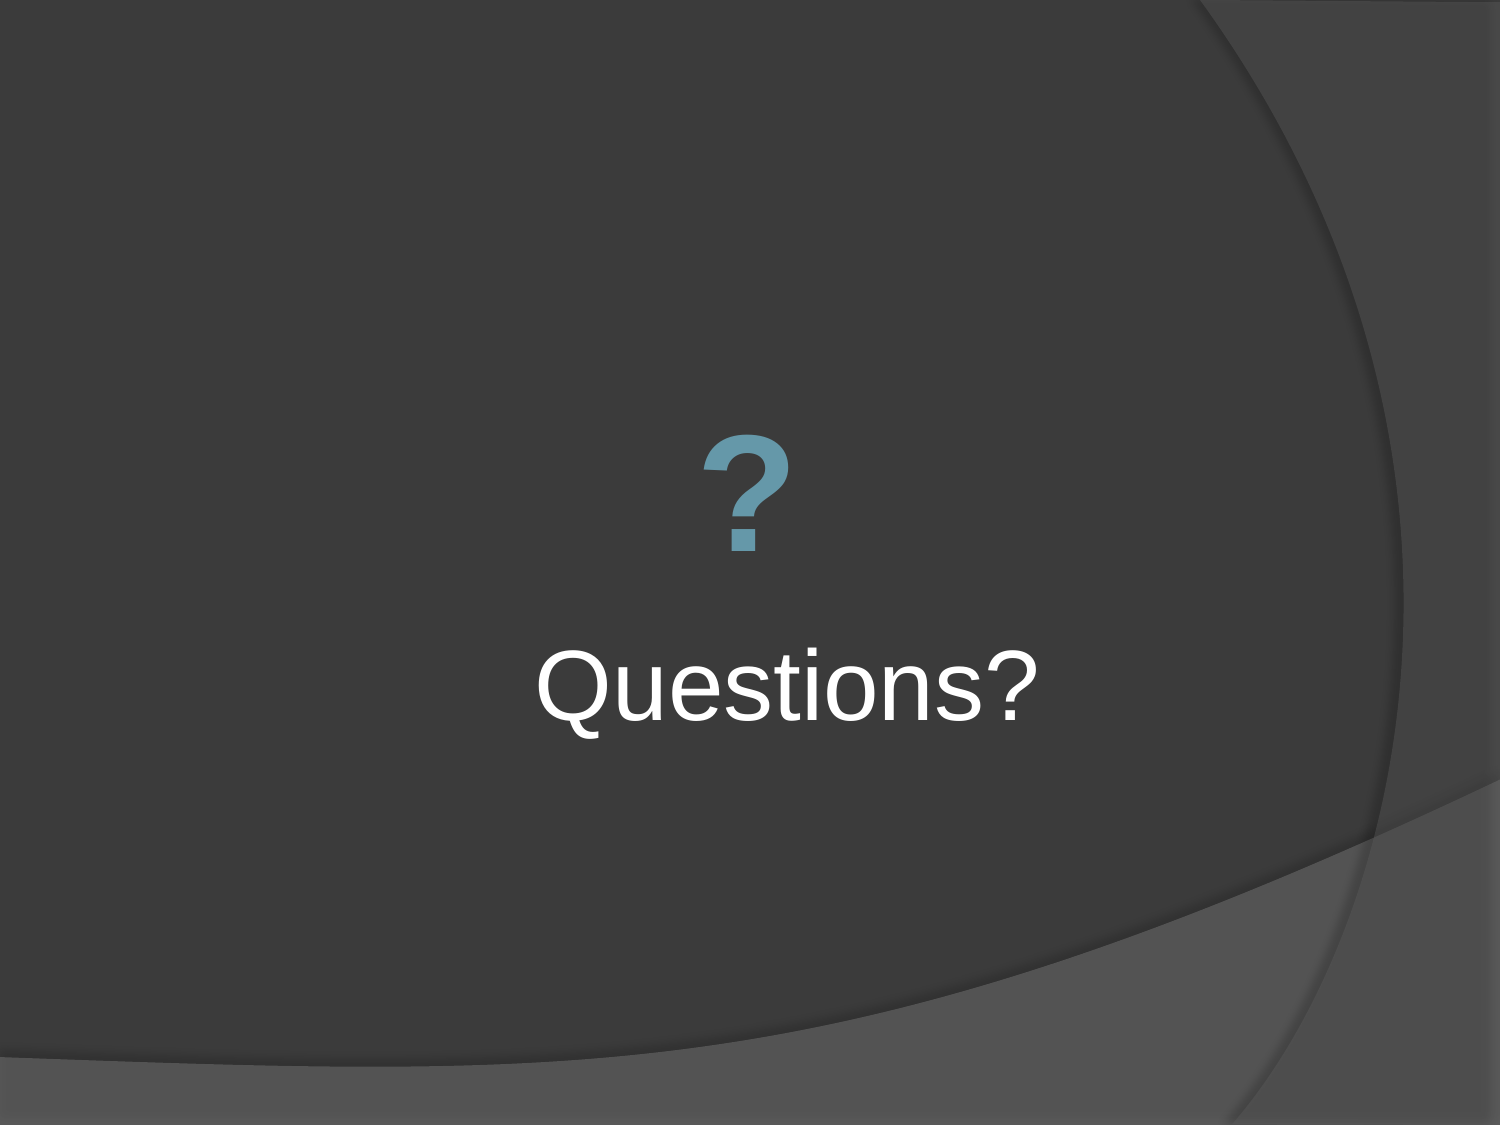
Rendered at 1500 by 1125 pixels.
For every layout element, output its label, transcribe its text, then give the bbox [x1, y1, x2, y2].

list Questions? [75, 75, 1300, 1005]
text_box ? [681, 377, 814, 592]
